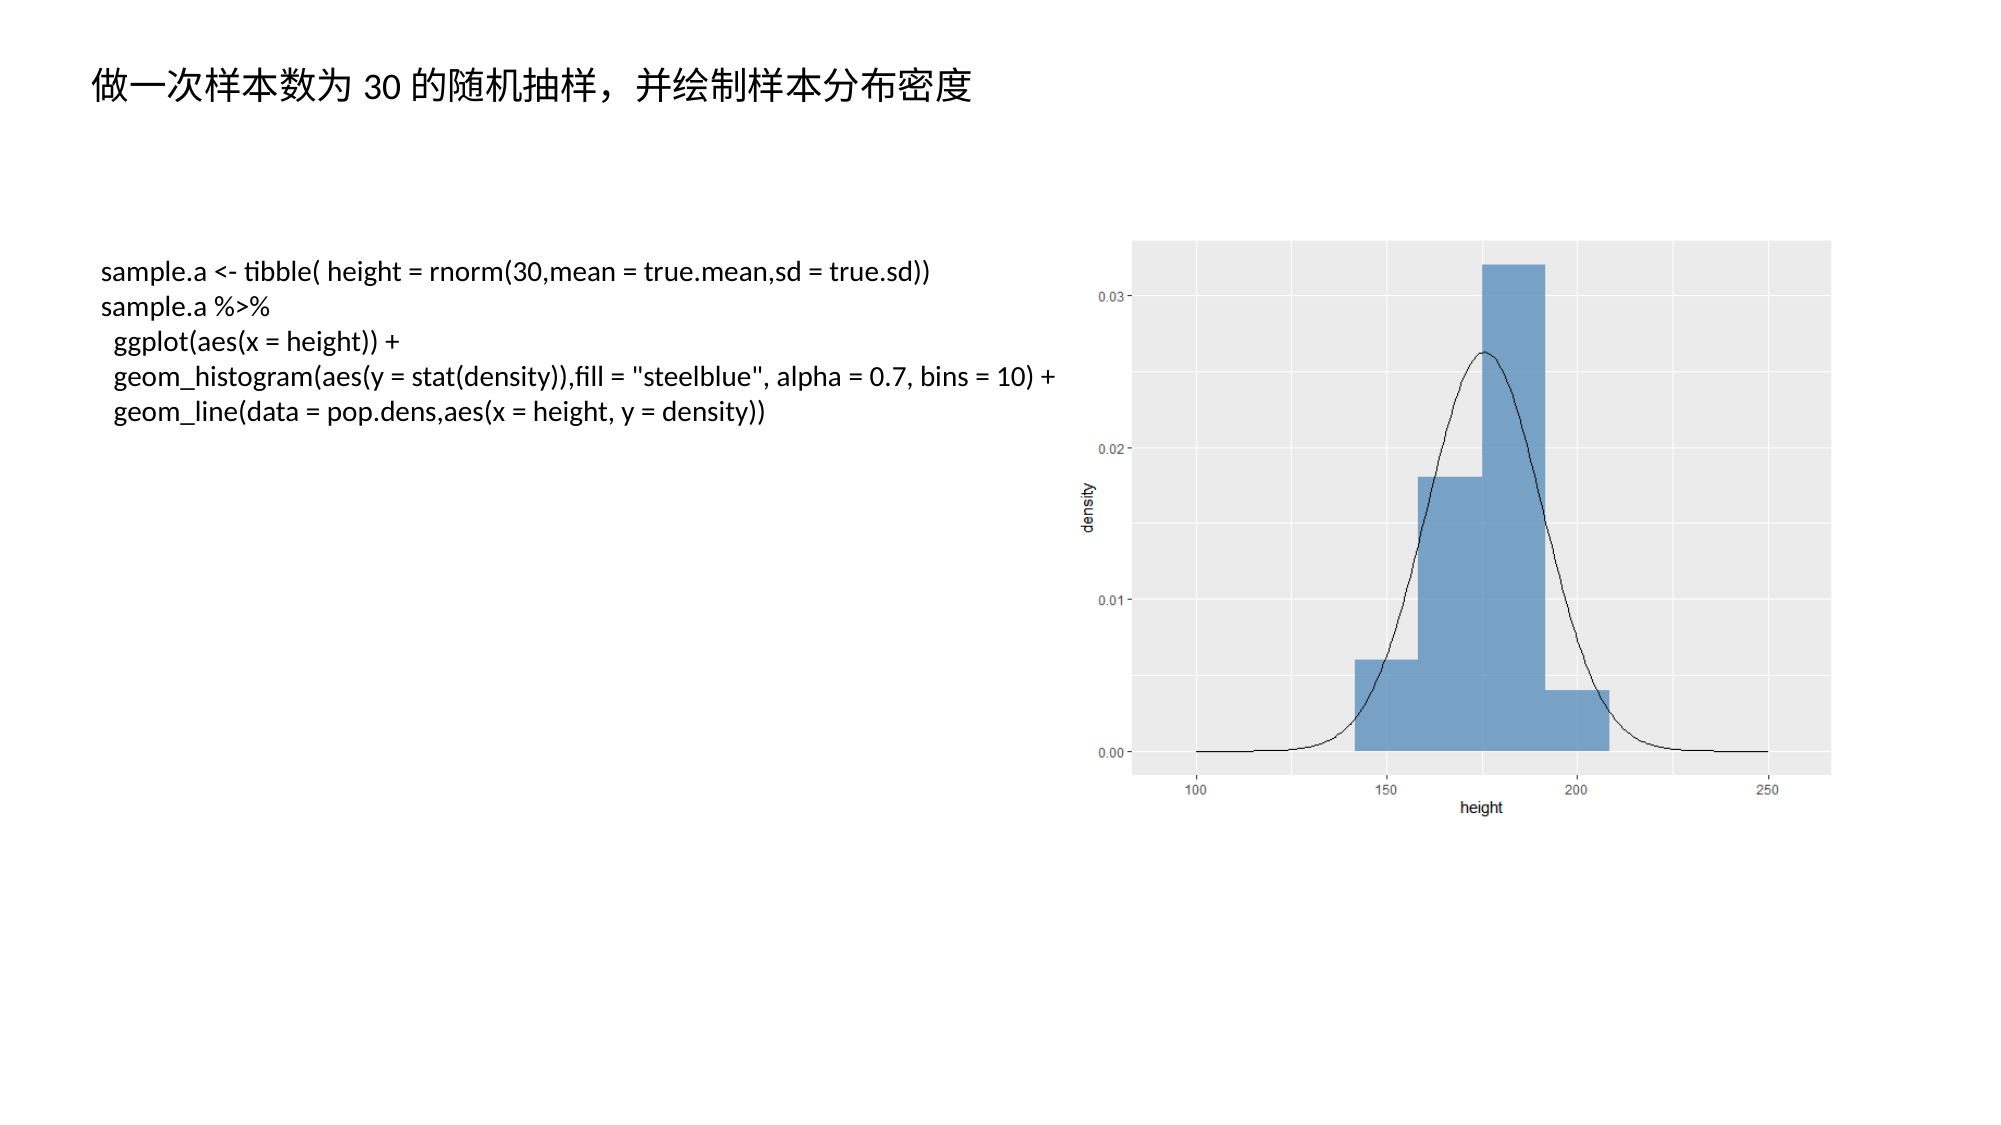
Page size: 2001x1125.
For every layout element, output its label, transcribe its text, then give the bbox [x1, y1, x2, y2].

picture [1071, 233, 1840, 824]
text_box sample.a <- tibble( height = rnorm(30,mean = true.mean,sd = true.sd)) sample.a %>% ggplot(aes(x = height)) + geom_histogram(aes(y = stat(density)),fill = "steelblue", alpha = 0.7, bins = 10) + geom_line(data = pop.dens,aes(x = height, y = density)) [85, 245, 1071, 435]
text_box 做一次样本数为30的随机抽样，并绘制样本分布密度 [76, 54, 988, 115]
